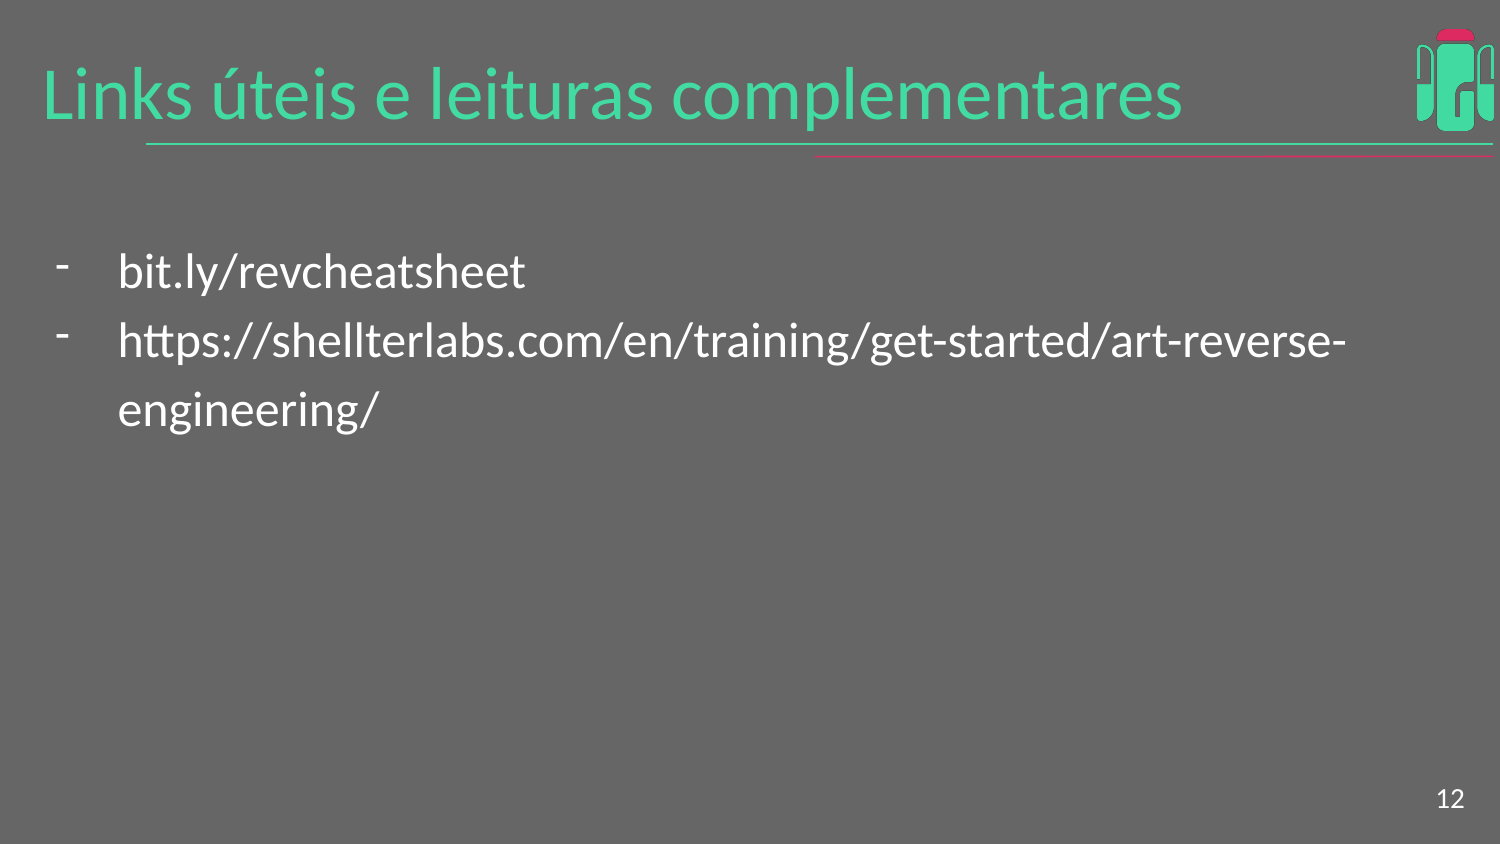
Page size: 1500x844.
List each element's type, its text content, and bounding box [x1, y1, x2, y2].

slide_number ‹#› [1389, 764, 1480, 830]
picture [1417, 29, 1494, 131]
list bit.ly/revcheatsheet https://shellterlabs.com/en/training/get-started/art-reverse-engineering/ [27, 214, 1418, 814]
title Links úteis e leituras complementares [27, 29, 1374, 131]
